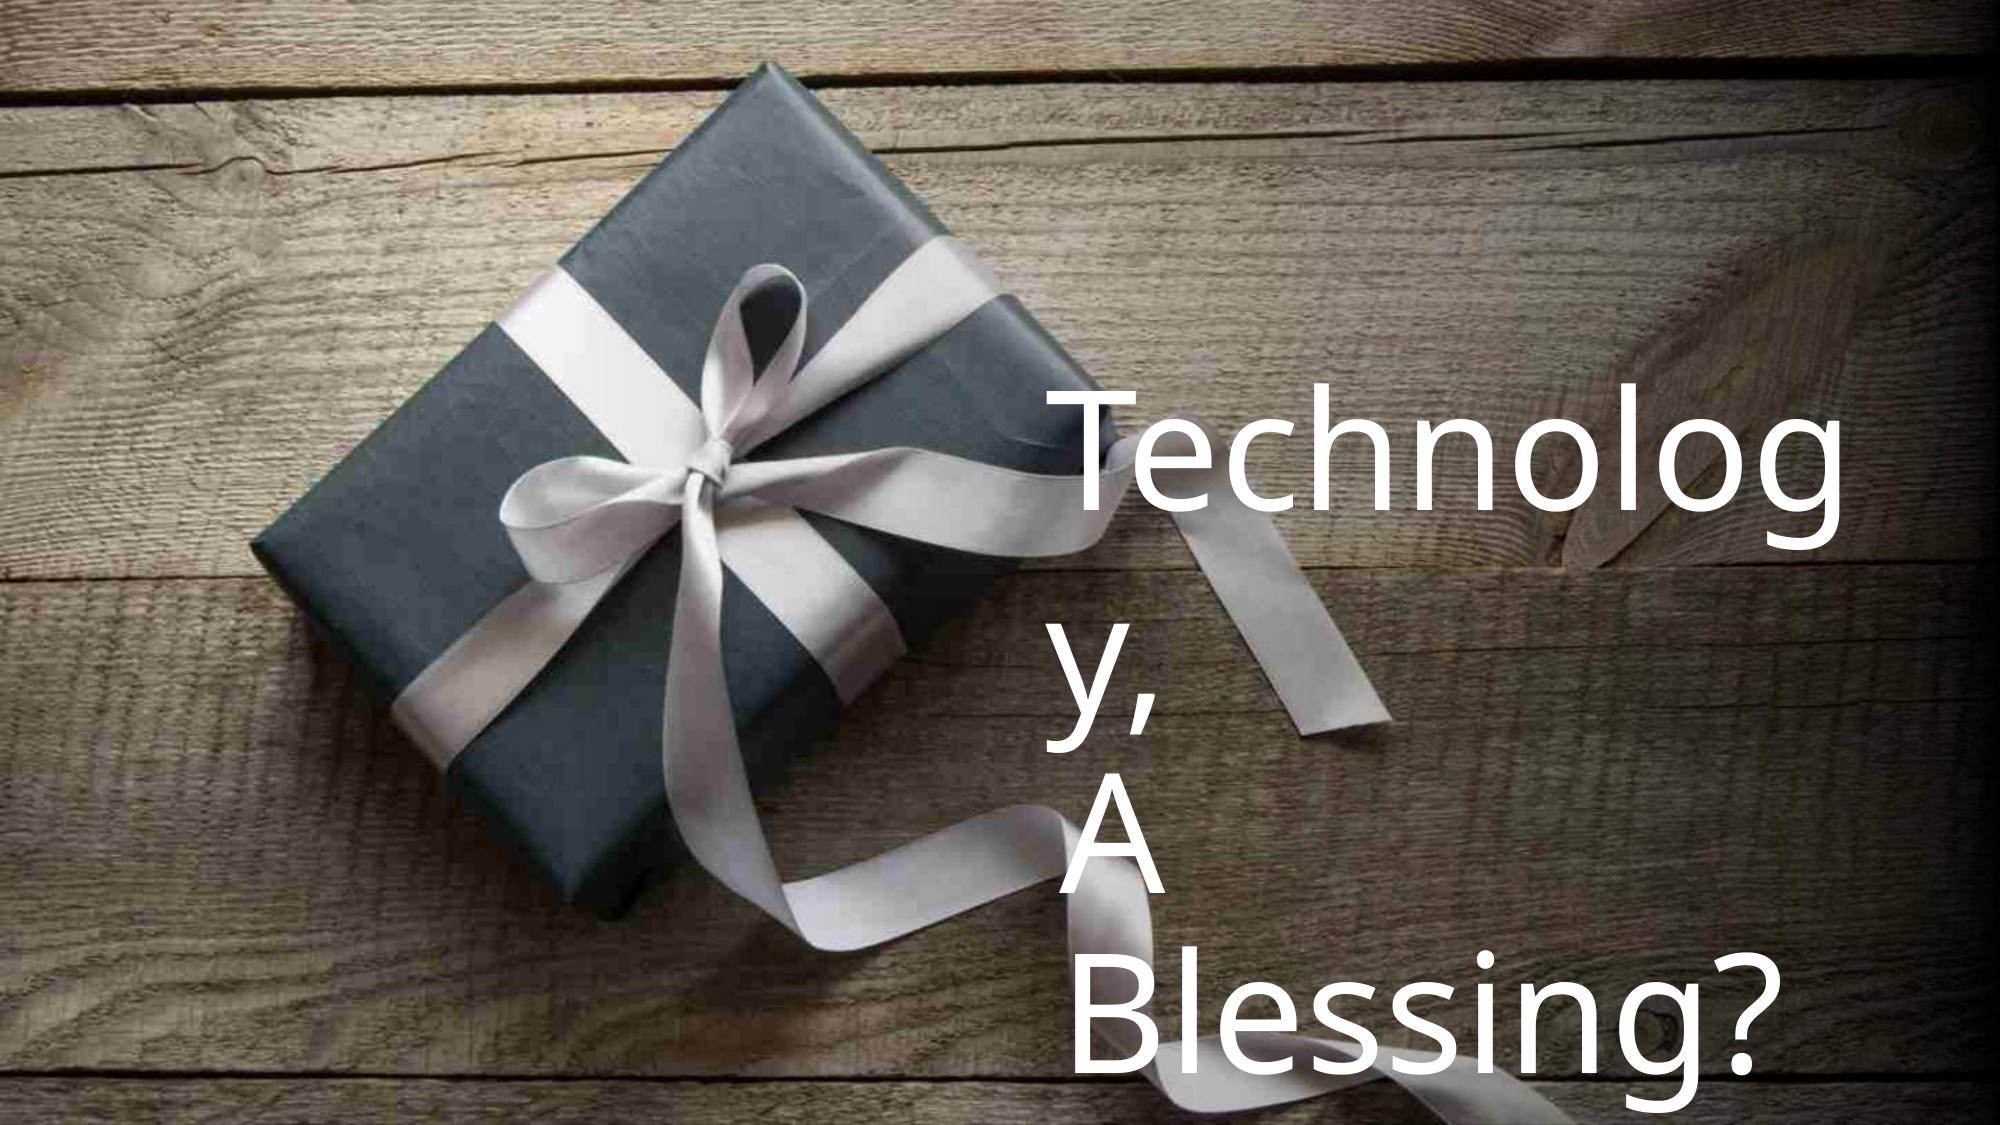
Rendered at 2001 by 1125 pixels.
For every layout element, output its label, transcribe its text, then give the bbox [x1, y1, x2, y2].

text_box Technology, A Blessing? [1045, 340, 1895, 1108]
text_box [0, 0, 2000, 1125]
